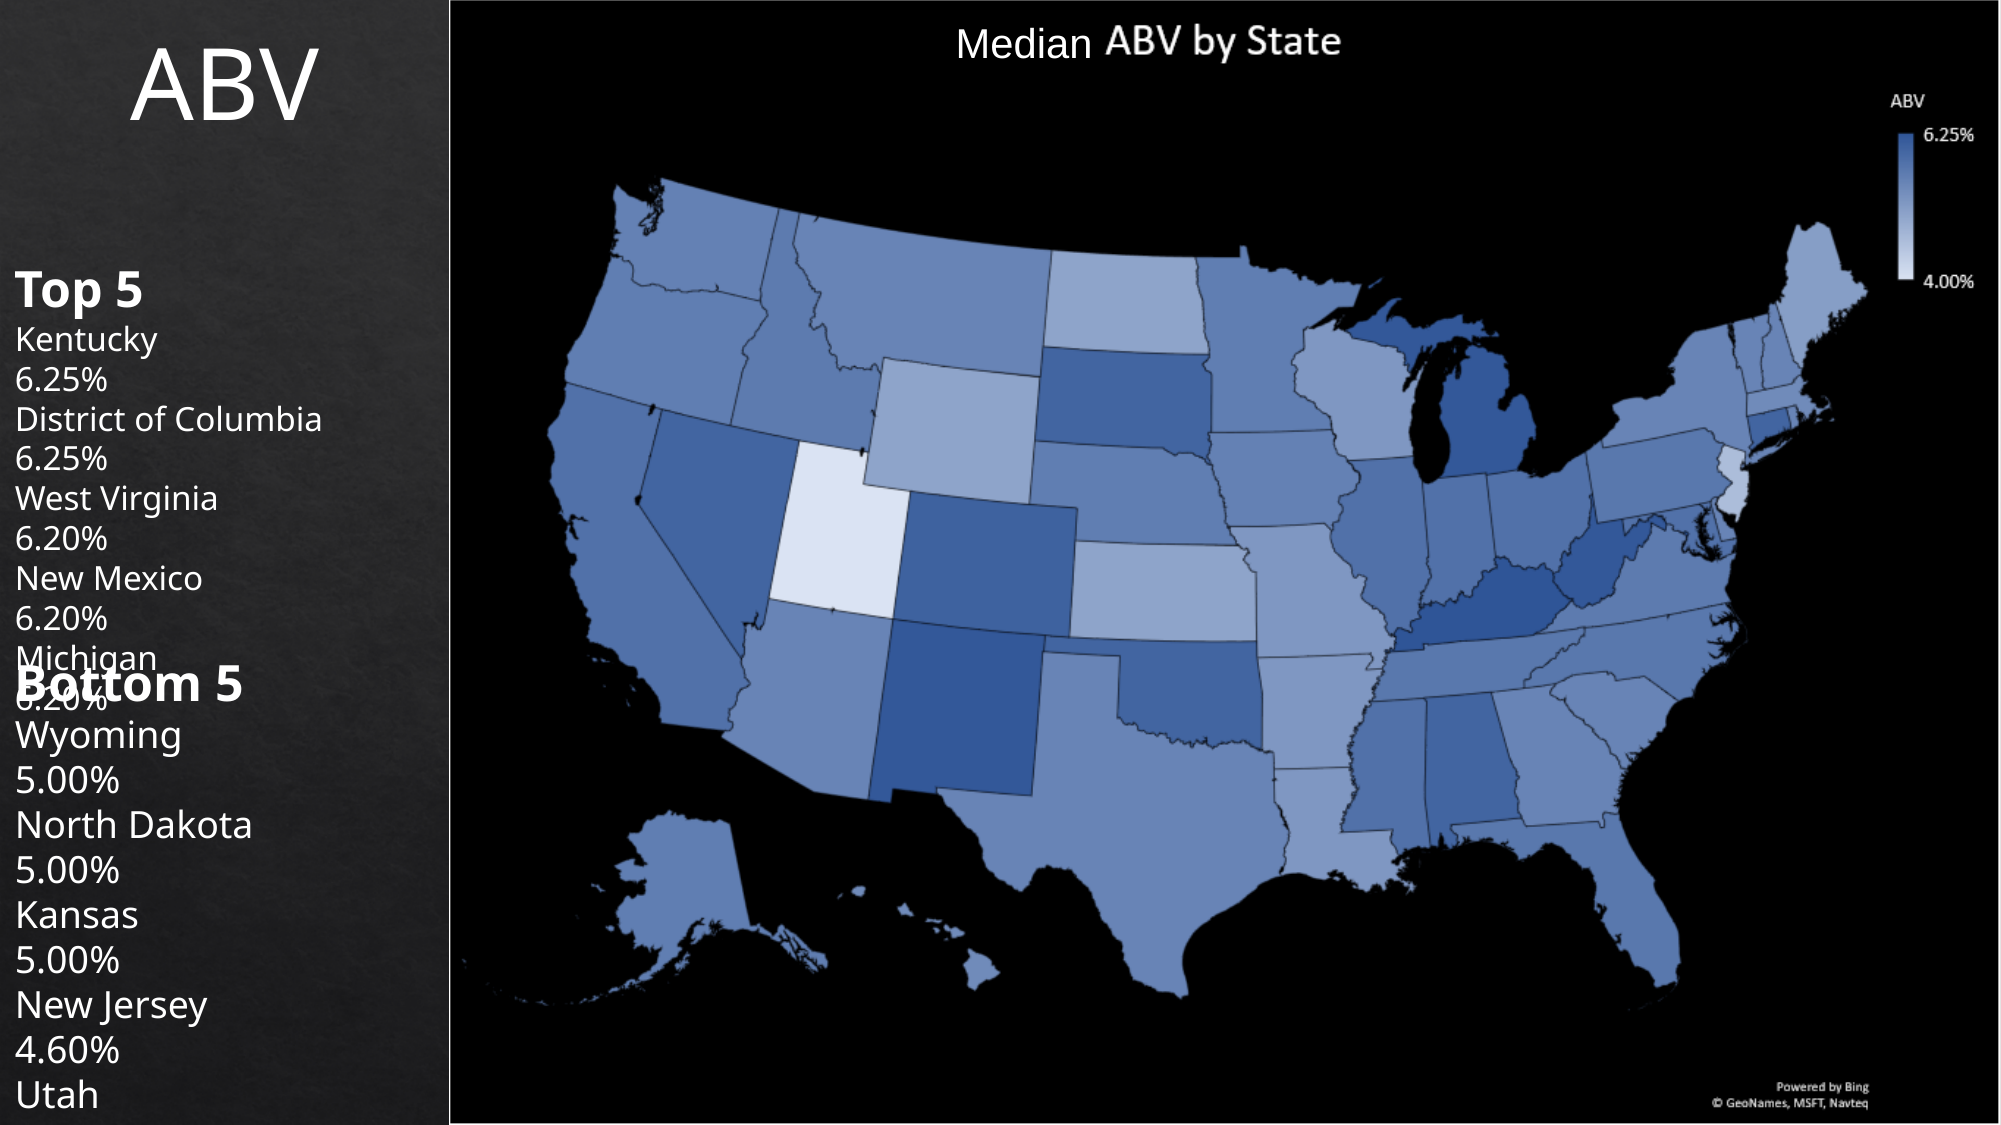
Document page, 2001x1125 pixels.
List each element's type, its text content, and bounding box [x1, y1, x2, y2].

text_box Top 5 Kentucky 6.25% District of Columbia 6.25% West Virginia 6.20% New Mexico 6.20% Michigan 6.20% [0, 250, 438, 644]
text_box ABV [115, 12, 335, 148]
text_box Bottom 5 Wyoming 5.00% North Dakota 5.00% Kansas 5.00% New Jersey 4.60% Utah 4.00% [0, 644, 441, 1125]
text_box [449, 0, 2000, 1125]
